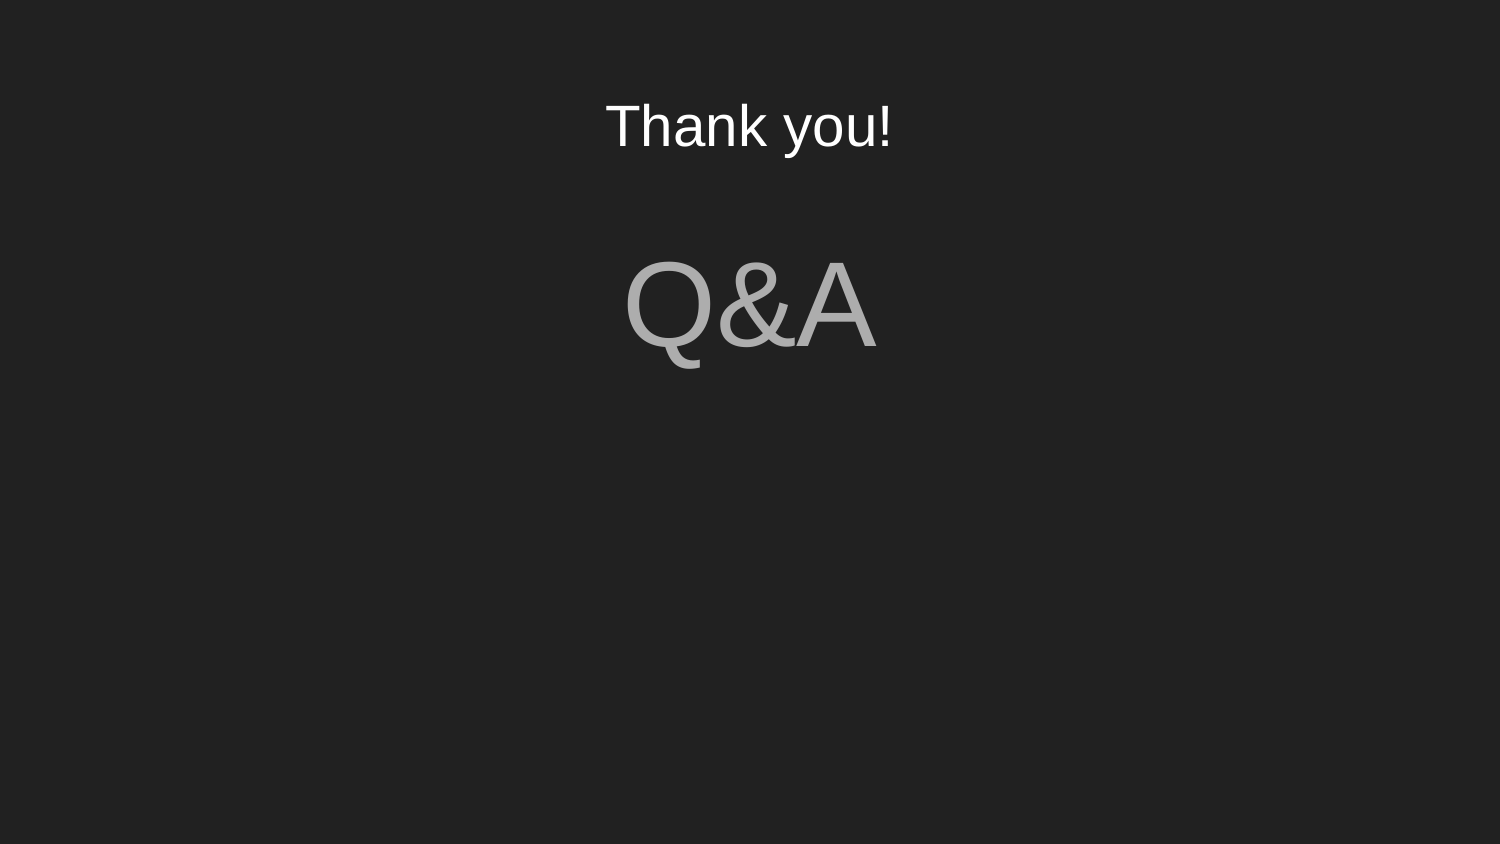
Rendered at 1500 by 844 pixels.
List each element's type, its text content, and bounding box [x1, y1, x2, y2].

list Q&A [51, 189, 1449, 750]
title Thank you! [51, 72, 1449, 167]
